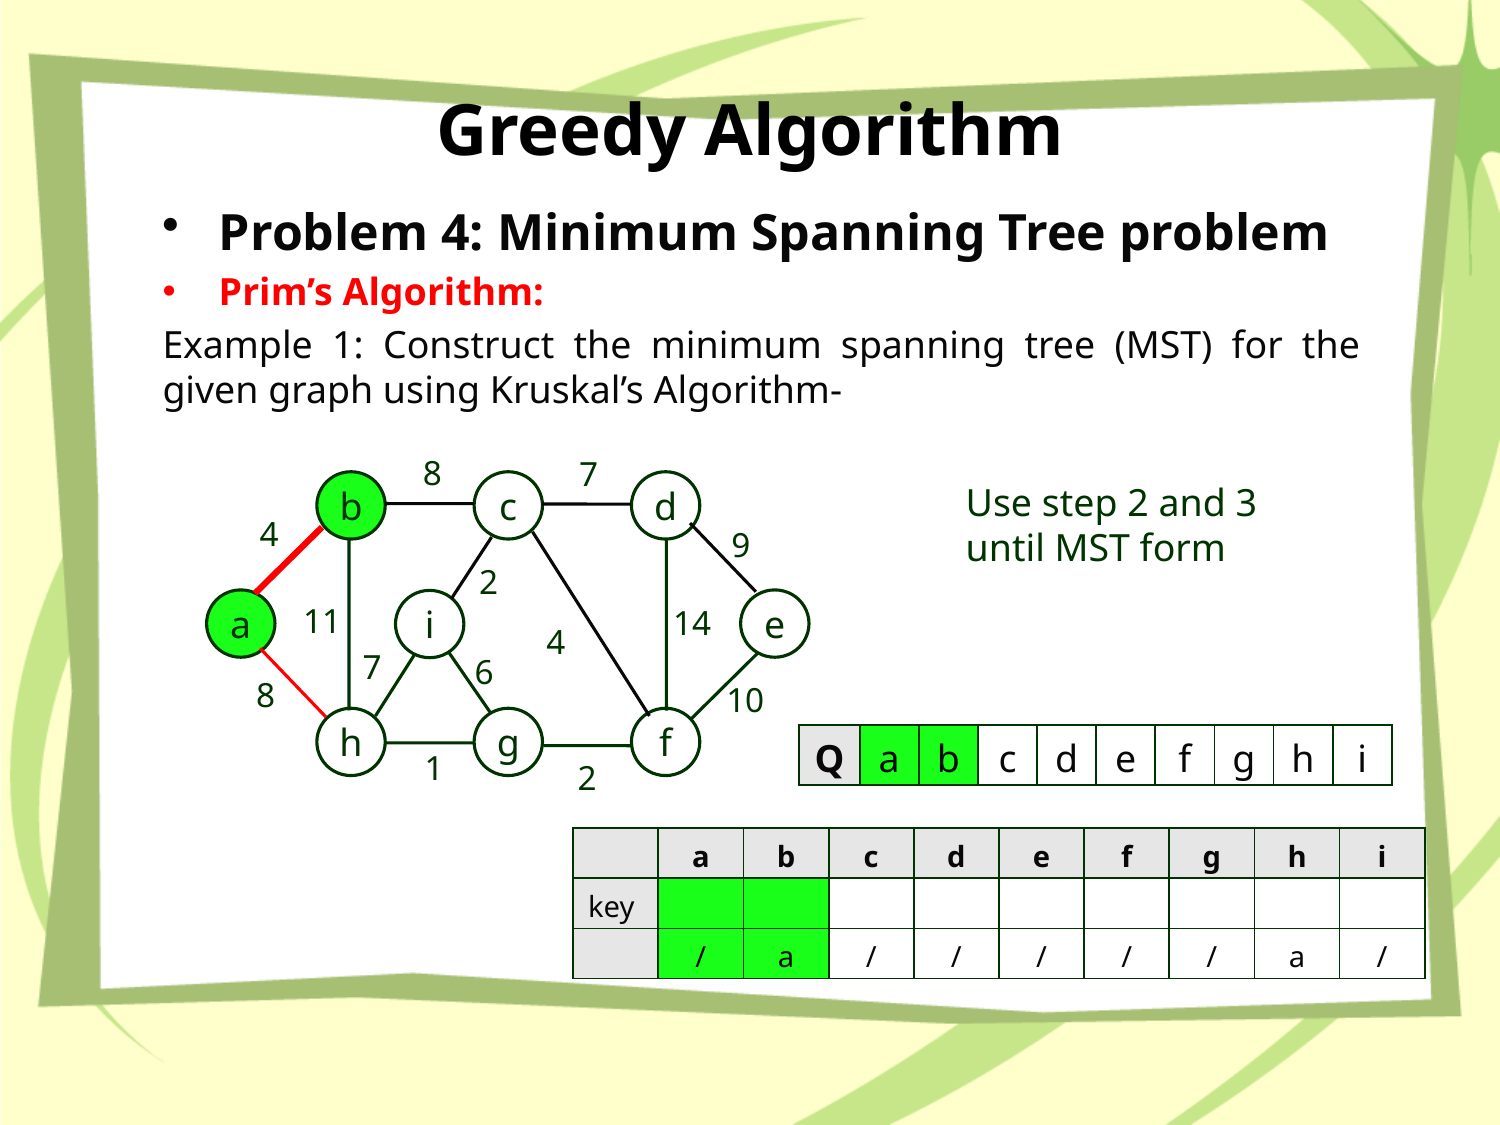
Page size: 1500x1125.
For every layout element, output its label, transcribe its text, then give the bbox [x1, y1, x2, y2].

table_header a [861, 726, 918, 784]
text_box Problem 4: Minimum Spanning Tree problem Prim’s Algorithm: Example 1: Construct the minimum spanning tree (MST) for the given graph using Kruskal’s Algorithm- [147, 193, 1376, 419]
table_header i [1334, 726, 1391, 784]
table_header d [1038, 726, 1095, 784]
picture [0, 0, 1500, 1125]
table_header b [920, 726, 977, 784]
title Greedy Algorithm [75, 68, 1425, 187]
text_box Use step 2 and 3 until MST form [950, 471, 1341, 576]
table_header Q [810, 726, 859, 784]
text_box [206, 444, 810, 804]
table_header c [979, 726, 1036, 784]
table_header e [1097, 726, 1154, 784]
table_header f [1156, 726, 1214, 784]
table_header h [1274, 726, 1332, 784]
table_header g [1215, 726, 1273, 784]
